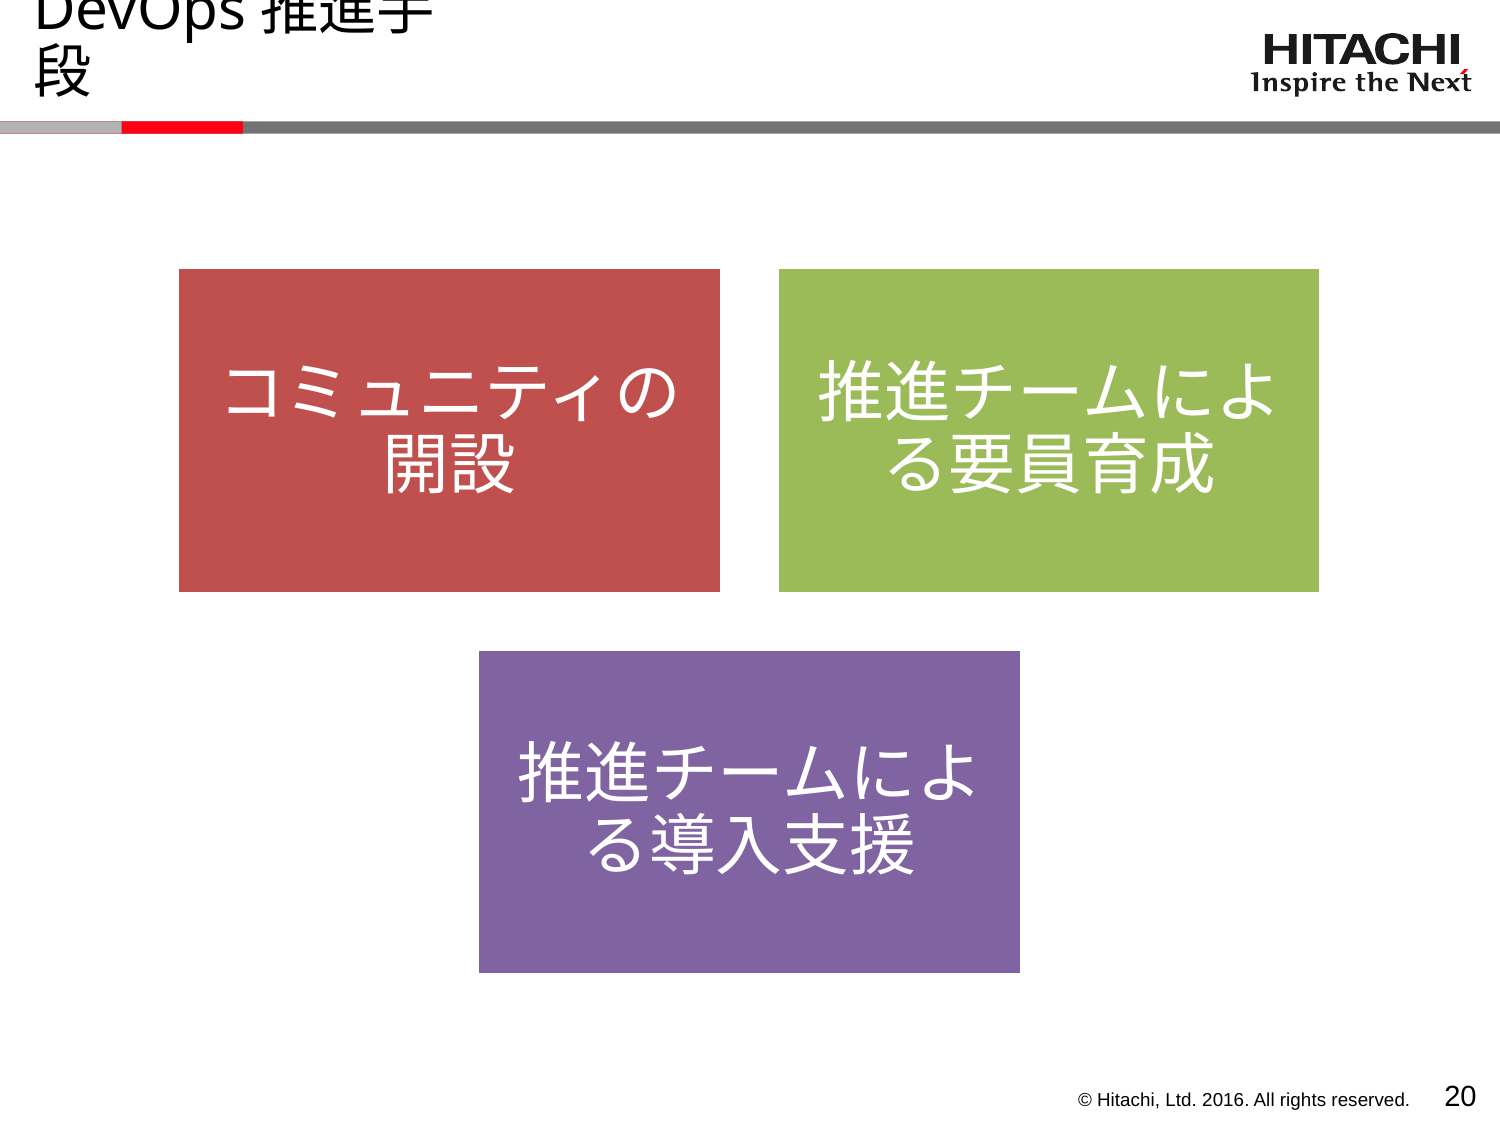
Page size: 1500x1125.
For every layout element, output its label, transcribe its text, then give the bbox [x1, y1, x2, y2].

slide_number 19 [1411, 1073, 1492, 1124]
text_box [158, 266, 1341, 976]
title DevOps推進手段 [18, 33, 480, 113]
